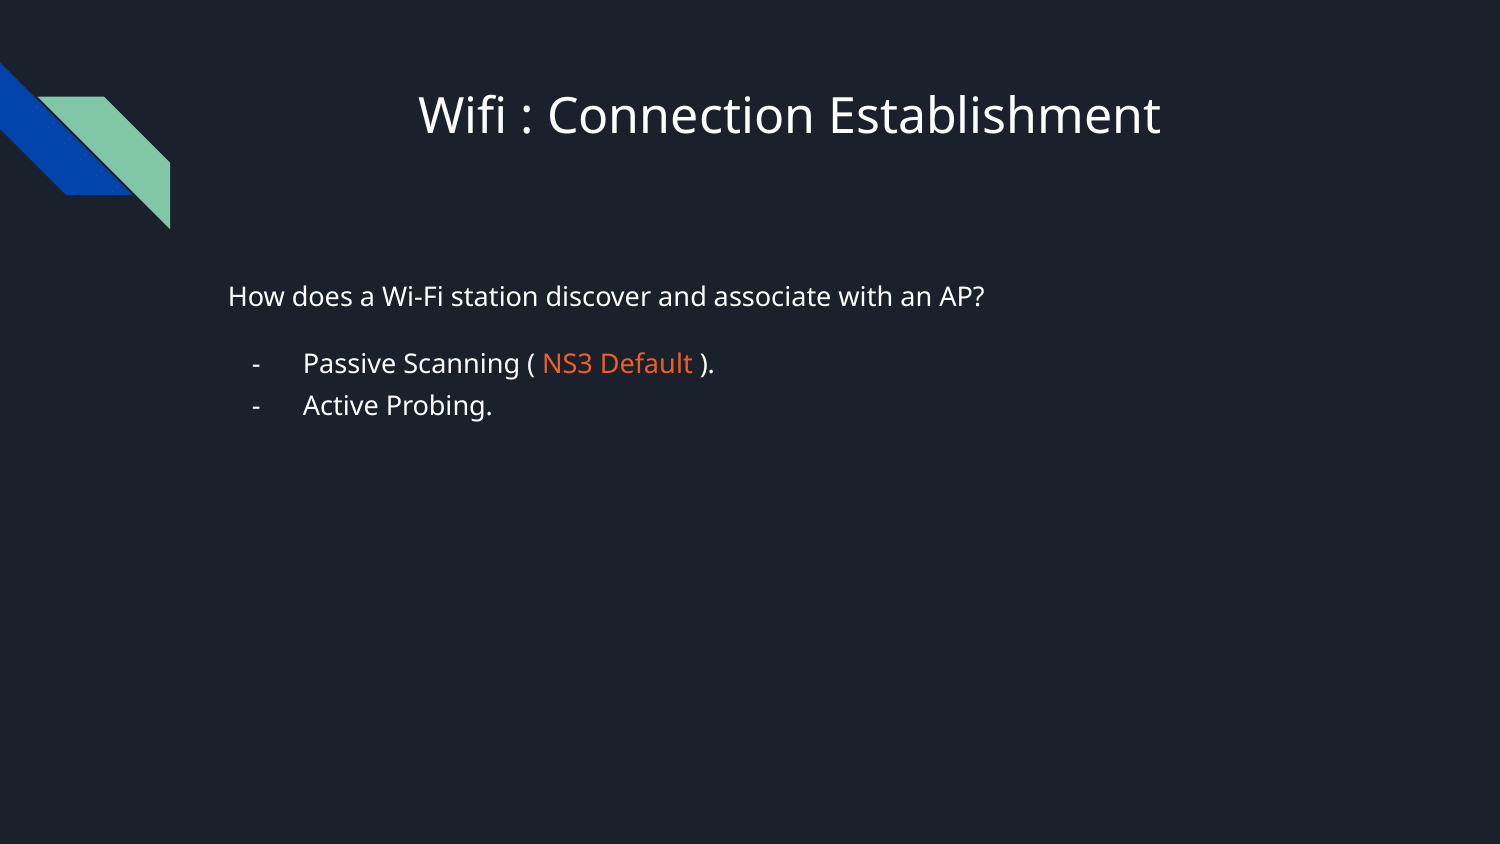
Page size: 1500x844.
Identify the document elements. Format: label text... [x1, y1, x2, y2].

list How does a Wi-Fi station discover and associate with an AP? Passive Scanning ( NS3 Default ). Active Probing. [212, 257, 1368, 735]
title Wifi : Connection Establishment [212, 64, 1368, 215]
